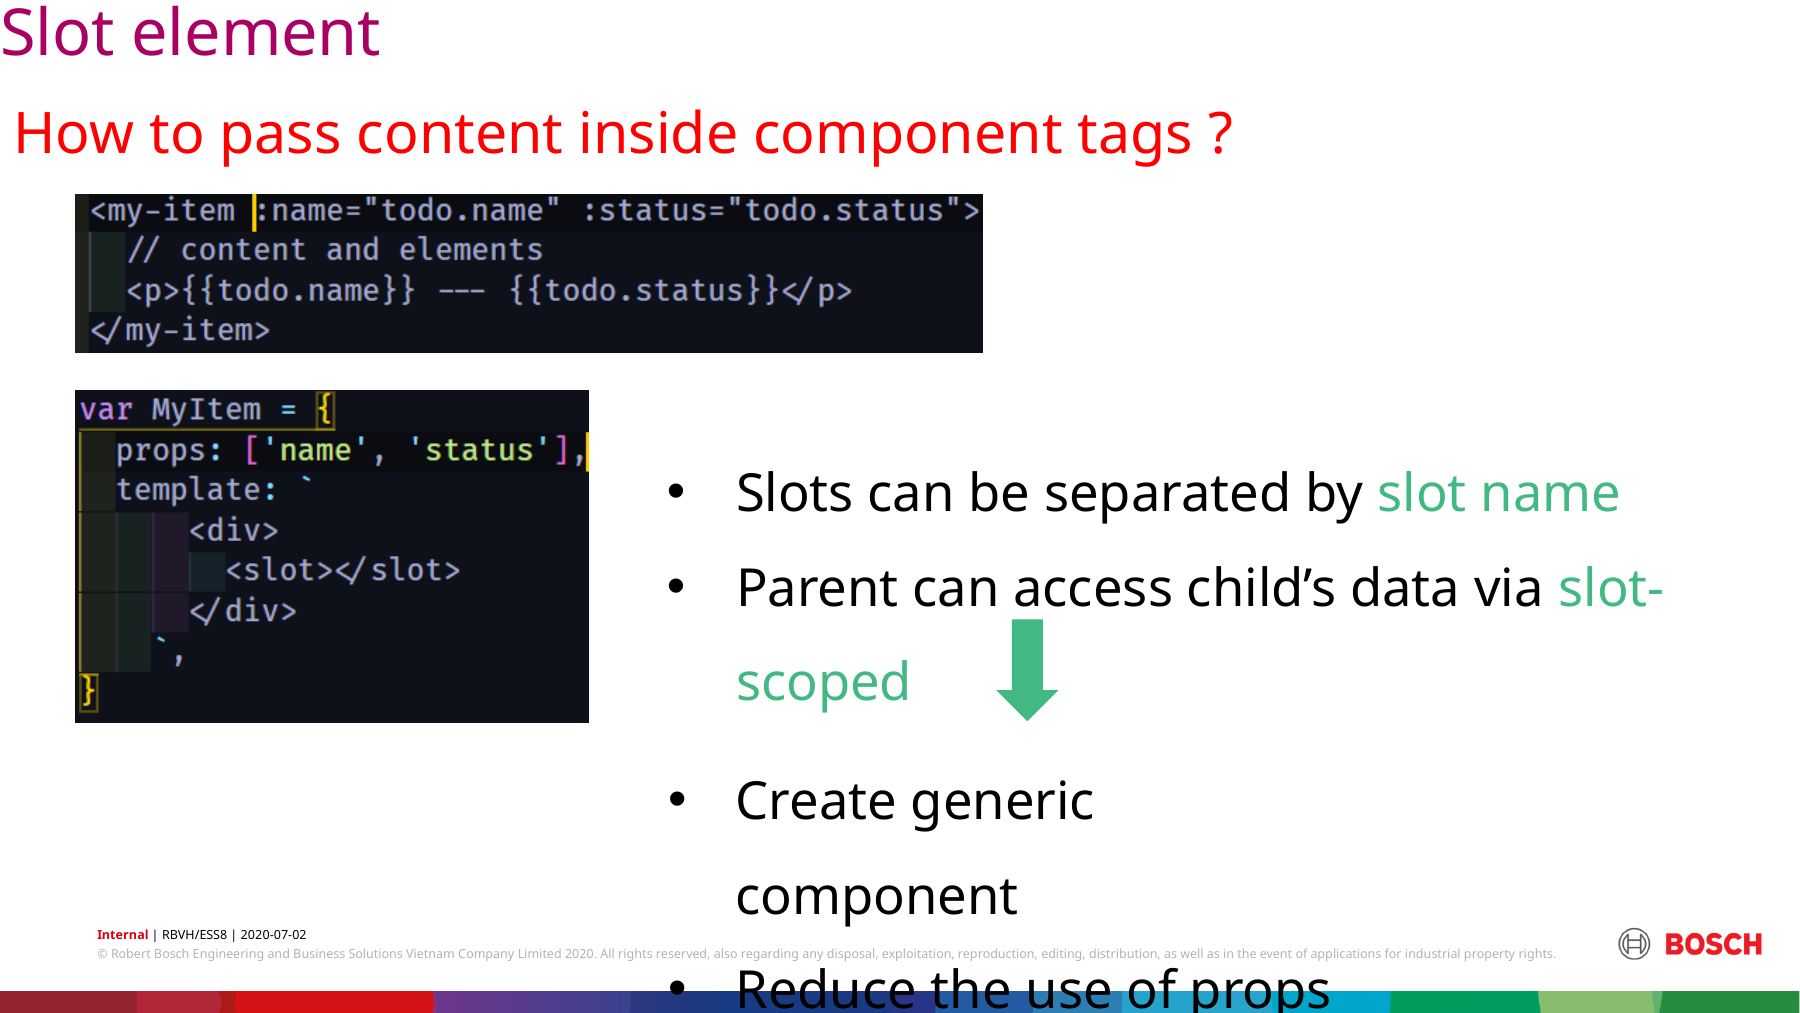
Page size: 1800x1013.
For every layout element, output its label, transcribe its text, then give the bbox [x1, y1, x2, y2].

text_box Slots can be separated by slot name Parent can access child’s data via slot-scoped [653, 421, 1800, 753]
title Slot element [0, 0, 387, 77]
picture [75, 390, 589, 723]
text_box [993, 618, 1061, 723]
picture [1398, 896, 1800, 1013]
picture [75, 194, 983, 353]
text_box Create generic component Reduce the use of props [653, 728, 1398, 1013]
text_box How to pass content inside component tags ? [0, 97, 1347, 174]
picture [0, 905, 653, 1013]
